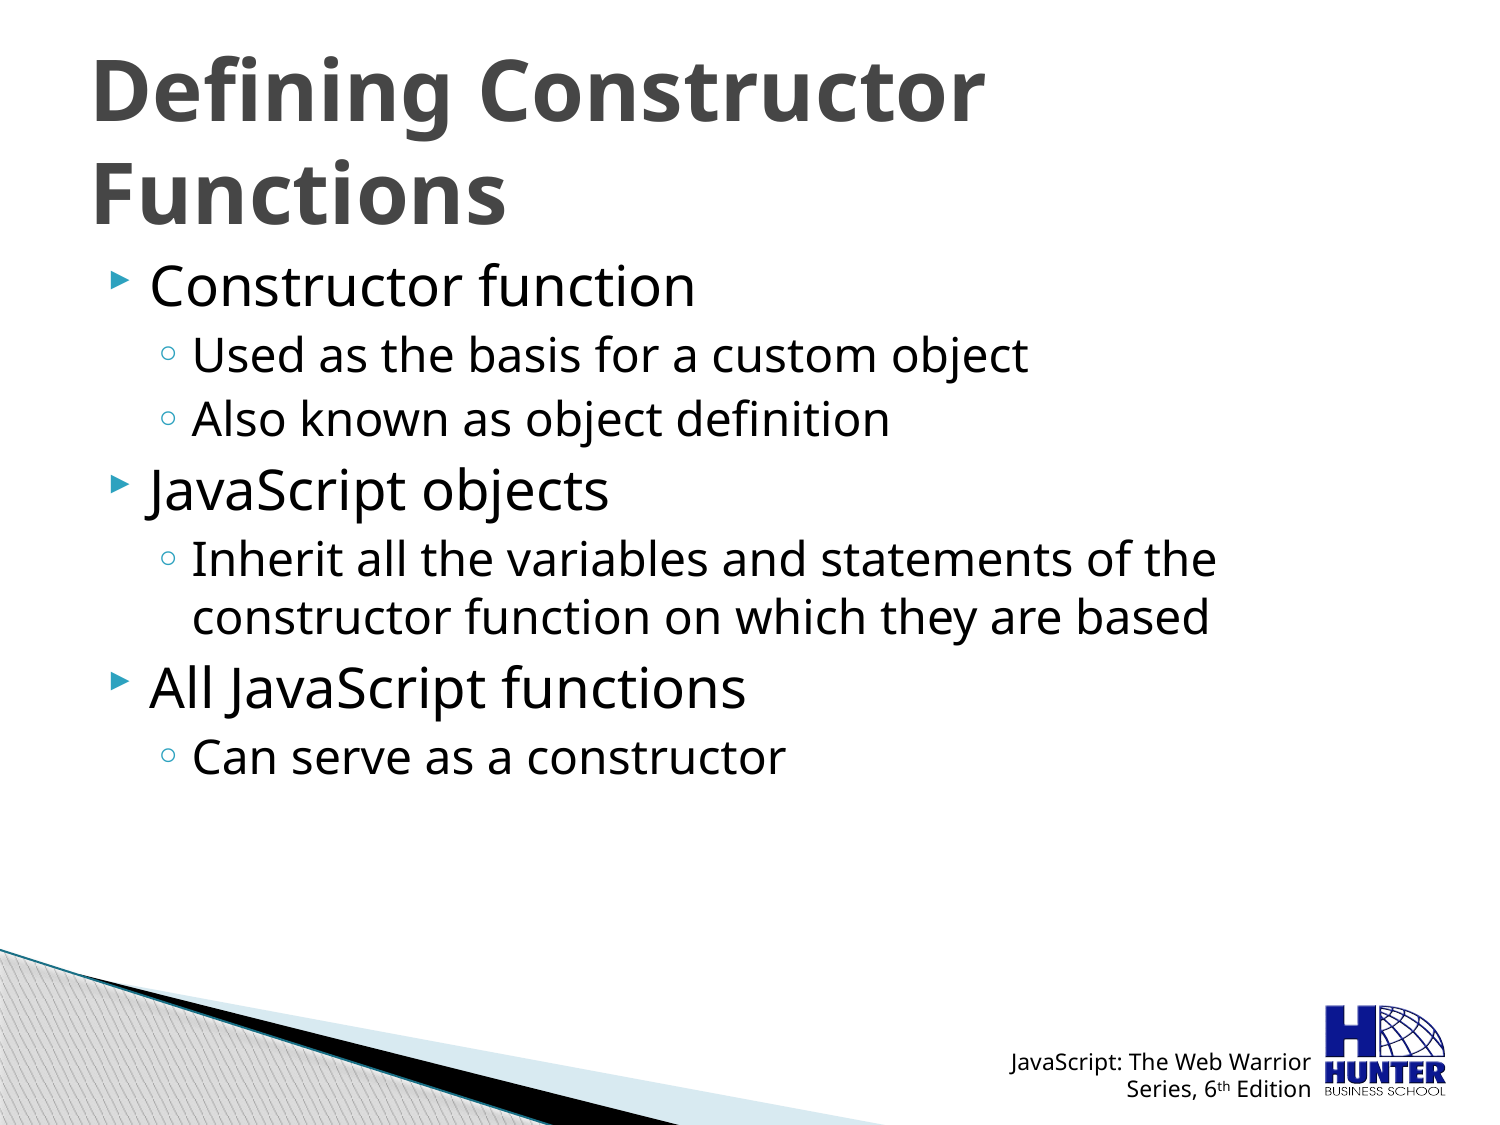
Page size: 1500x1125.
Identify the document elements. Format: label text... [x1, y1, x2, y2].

title Defining Constructor Functions [75, 45, 1425, 233]
list Constructor function Used as the basis for a custom object Also known as object definition JavaScript objects Inherit all the variables and statements of the constructor function on which they are based All JavaScript functions Can serve as a constructor [75, 243, 1425, 986]
picture [1325, 1005, 1446, 1097]
